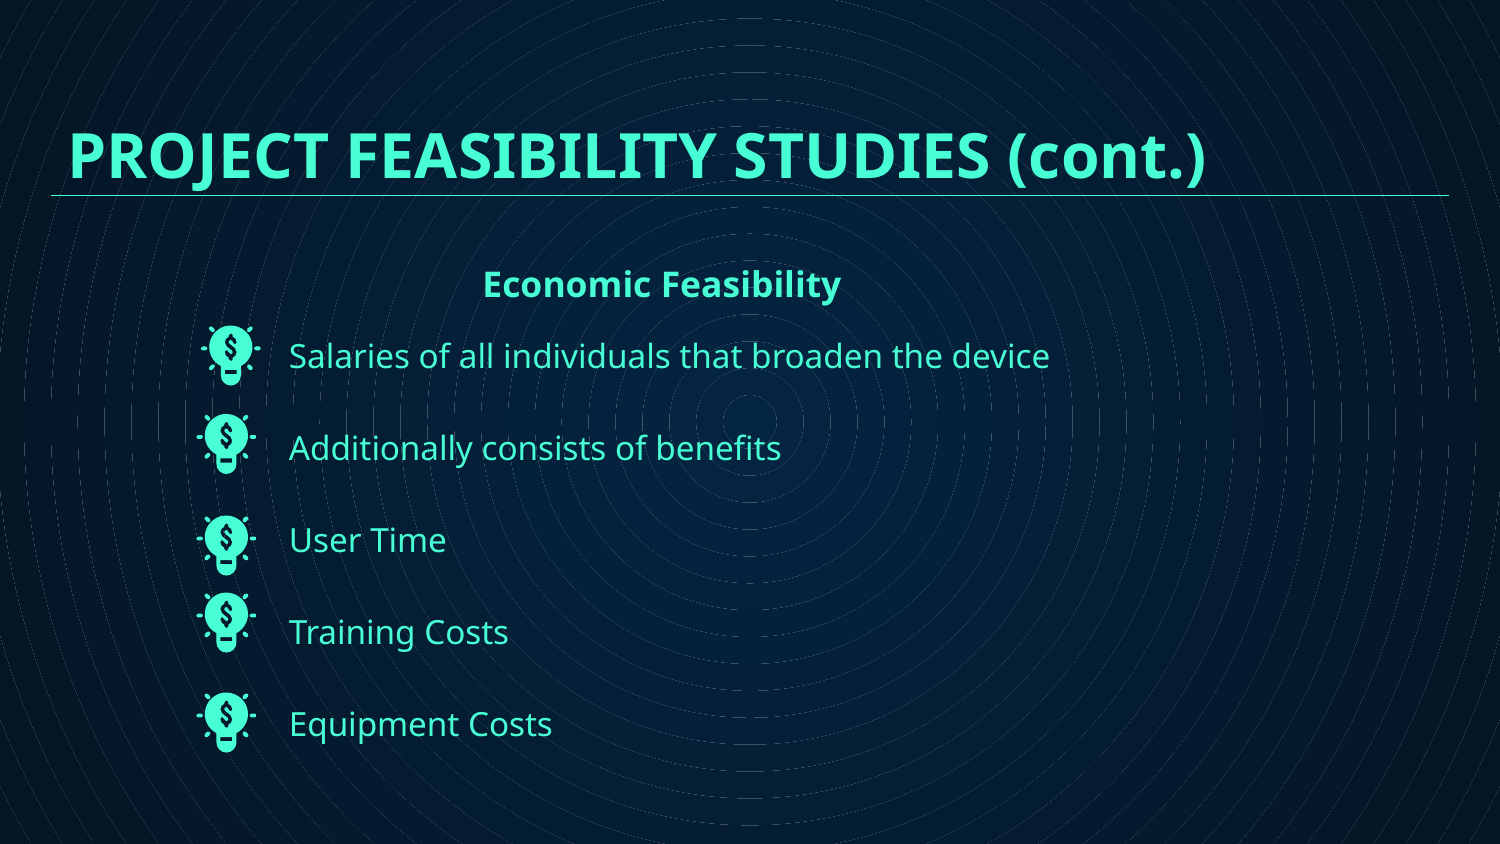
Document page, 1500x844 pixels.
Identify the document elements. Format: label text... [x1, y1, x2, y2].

text_box Economic Feasibility [467, 231, 960, 322]
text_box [196, 692, 257, 753]
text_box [196, 592, 257, 653]
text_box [200, 325, 262, 386]
text_box Salaries of all individuals that broaden the device Additionally consists of benefits User Time Training Costs Equipment Costs [265, 314, 1407, 800]
text_box PROJECT FEASIBILITY STUDIES (cont.) [52, 89, 1420, 195]
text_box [196, 515, 257, 576]
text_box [196, 413, 257, 475]
